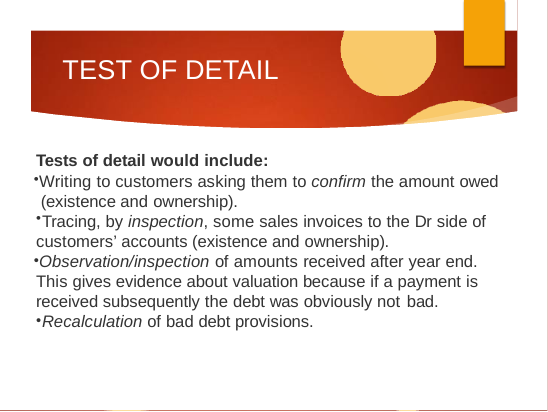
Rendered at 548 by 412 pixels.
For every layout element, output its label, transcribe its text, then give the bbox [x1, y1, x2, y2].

picture [31, 0, 517, 128]
text_box Tests of detail would include: Writing to customers asking them to confirm the amount owed (existence and ownership). Tracing, by inspection, some sales invoices to the Dr side of customers’ accounts (existence and ownership). Observation/inspection of amounts received after year end. This gives evidence about valuation because if a payment is received subsequently the debt was obviously not bad. Recalculation of bad debt provisions. [34, 148, 503, 331]
title TEST OF DETAIL [60, 50, 285, 122]
